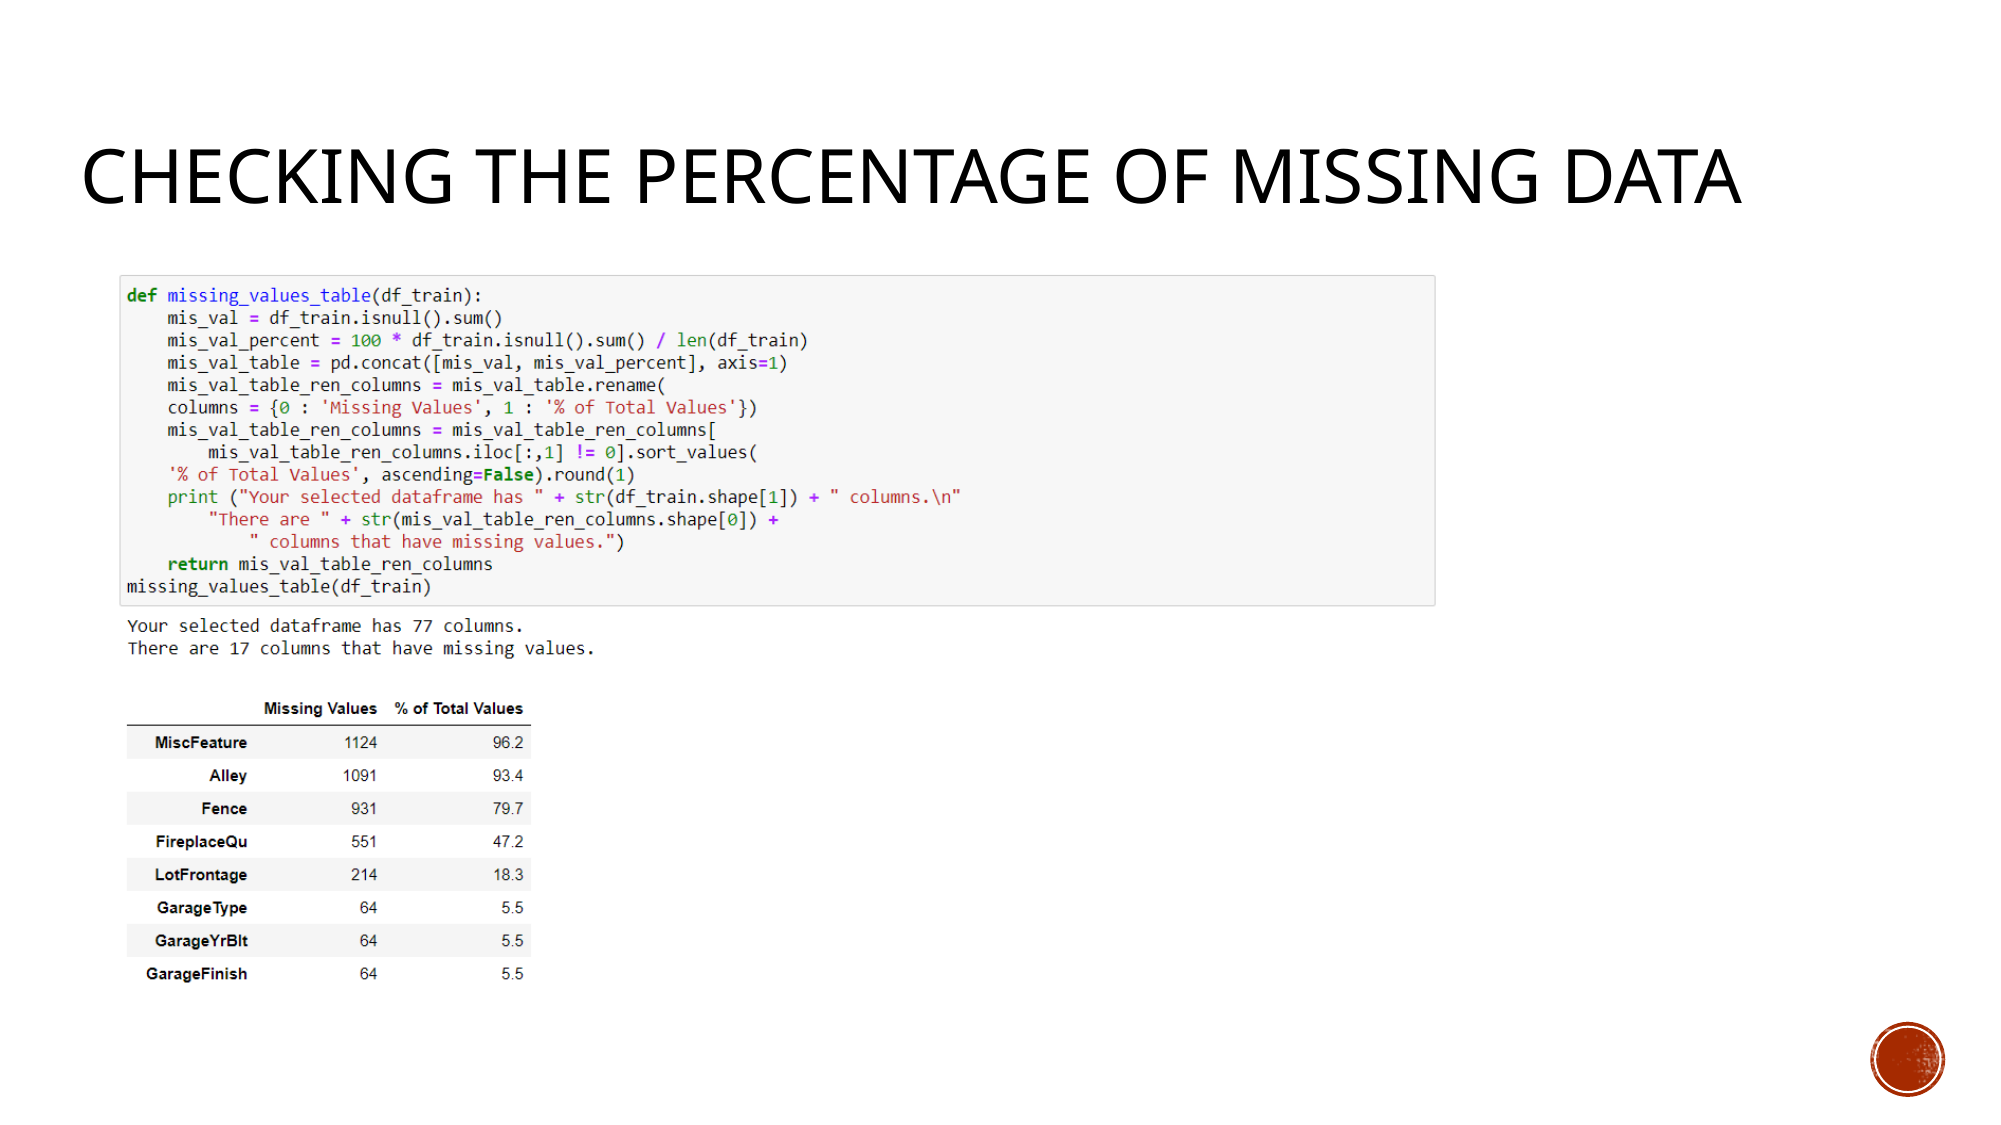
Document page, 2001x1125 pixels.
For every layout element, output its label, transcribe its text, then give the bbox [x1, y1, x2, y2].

picture [113, 262, 1455, 986]
title CHECKING THE PERCENTAGE OF MISSING DATA [65, 99, 1977, 260]
